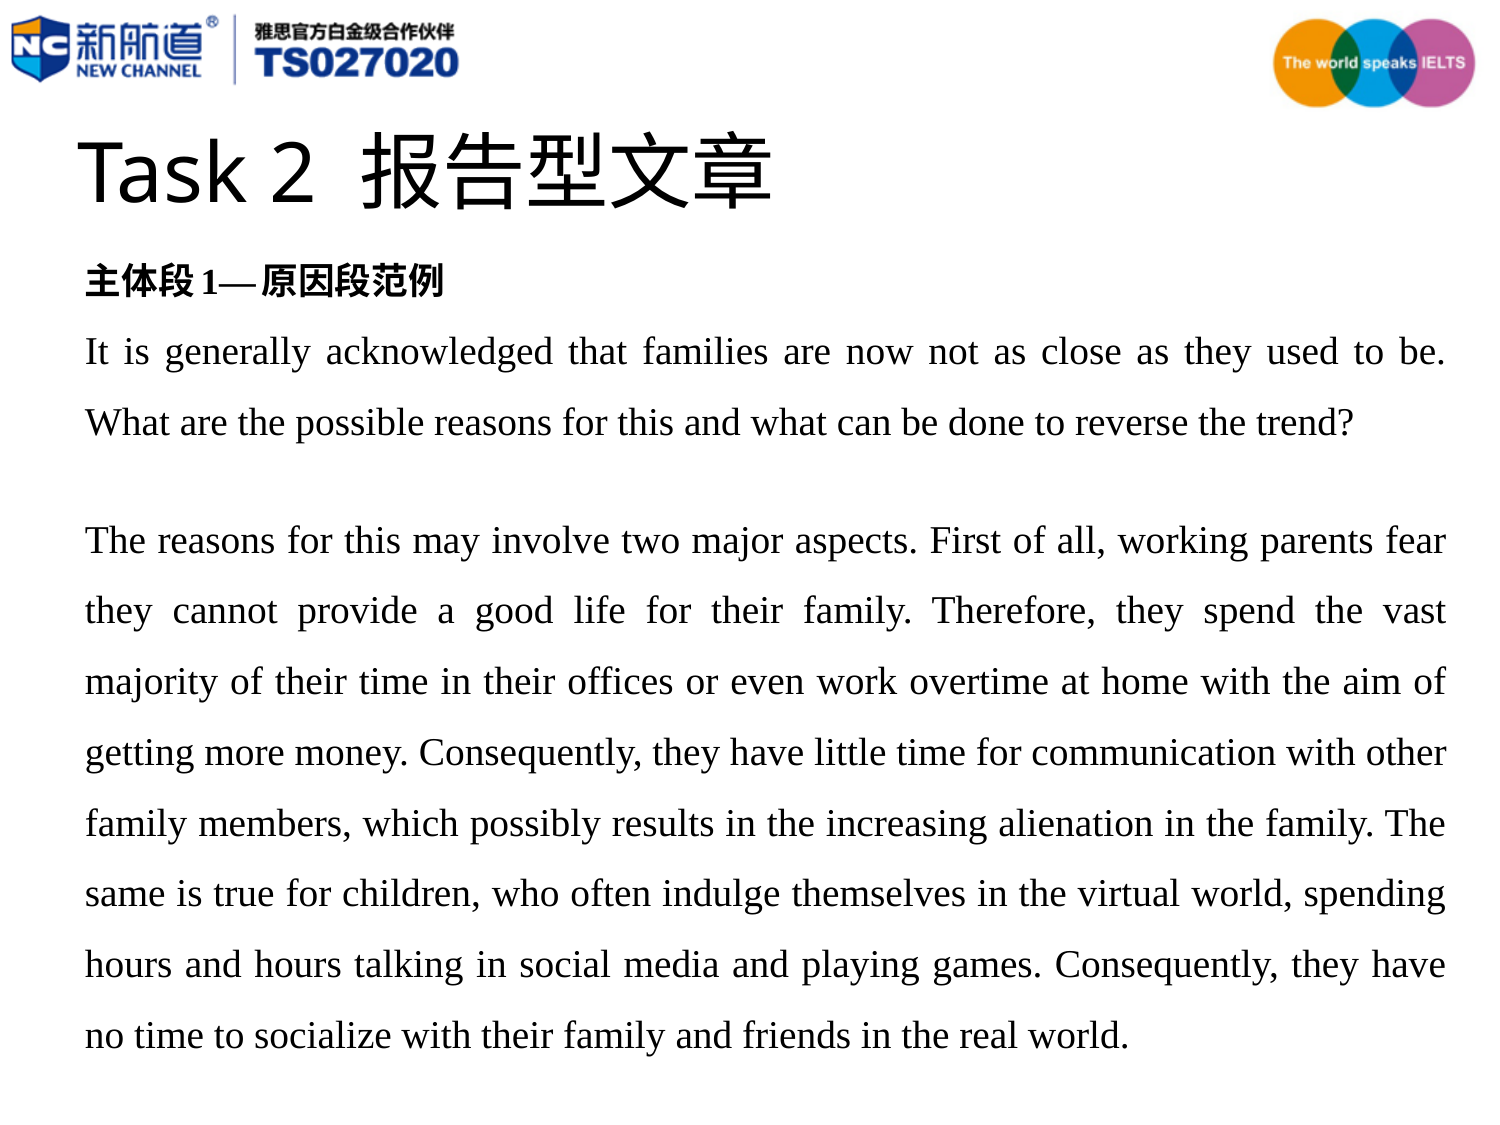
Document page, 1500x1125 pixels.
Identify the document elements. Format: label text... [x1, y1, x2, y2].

picture [1256, 3, 1492, 116]
list 主体段1—原因段范例 It is generally acknowledged that families are now not as close as they used to be. What are the possible reasons for this and what can be done to reverse the trend? The reasons for this may involve two major aspects. First of all, working parents fear they cannot provide a good life for their family. Therefore, they spend the vast majority of their time in their offices or even work overtime at home with the aim of getting more money. Consequently, they have little time for communication with other family members, which possibly results in the increasing alienation in the family. The same is true for children, who often indulge themselves in the virtual world, spending hours and hours talking in social media and playing games. Consequently, they have no time to socialize with their family and friends in the real world. [76, 231, 1458, 1083]
picture [0, 2, 470, 96]
text_box Task 2 报告型文章 [62, 75, 1425, 263]
